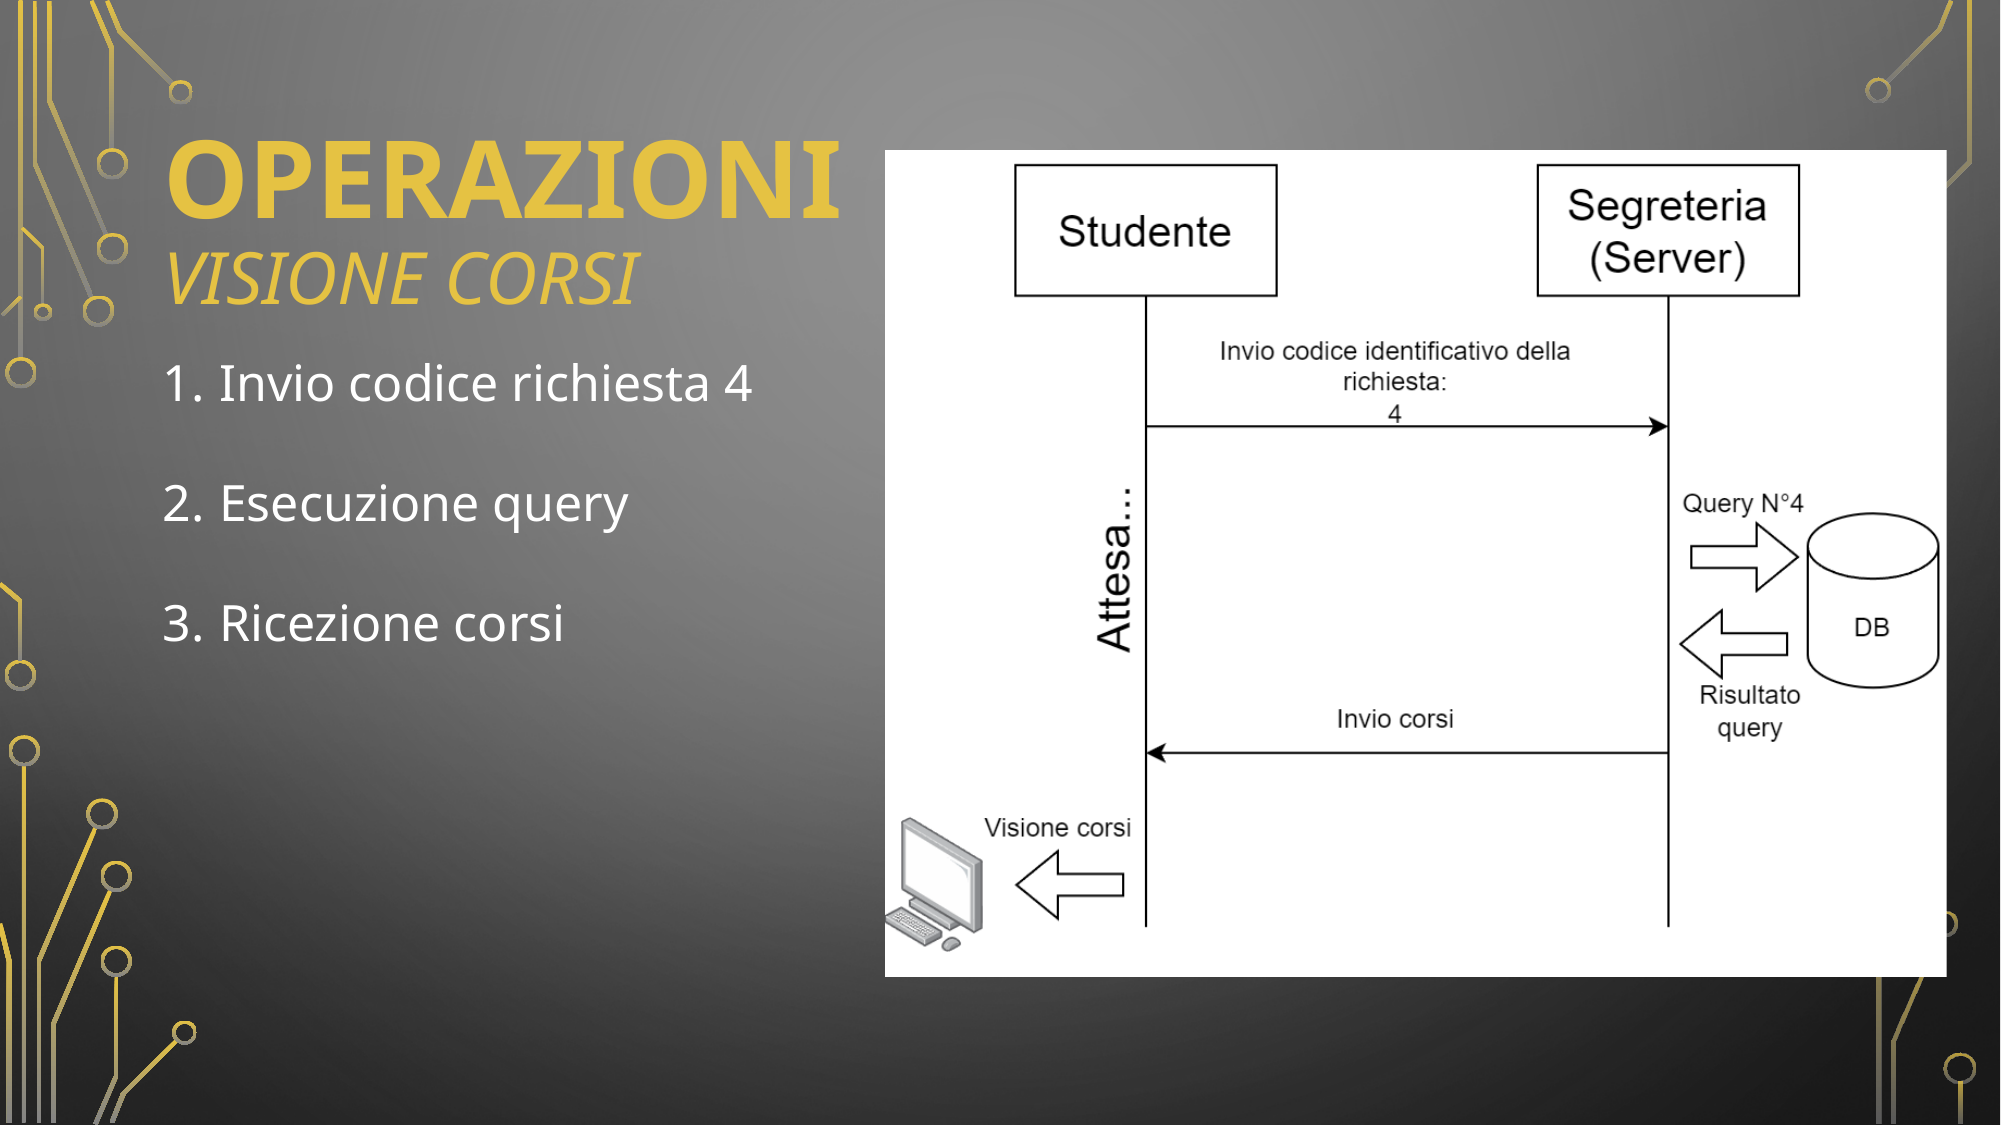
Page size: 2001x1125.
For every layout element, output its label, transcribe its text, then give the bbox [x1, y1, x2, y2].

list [884, 150, 1947, 977]
text_box Invio codice richiesta 4 Esecuzione query Ricezione corsi [148, 343, 884, 659]
title Operazioni Visione corsi [148, 101, 886, 343]
